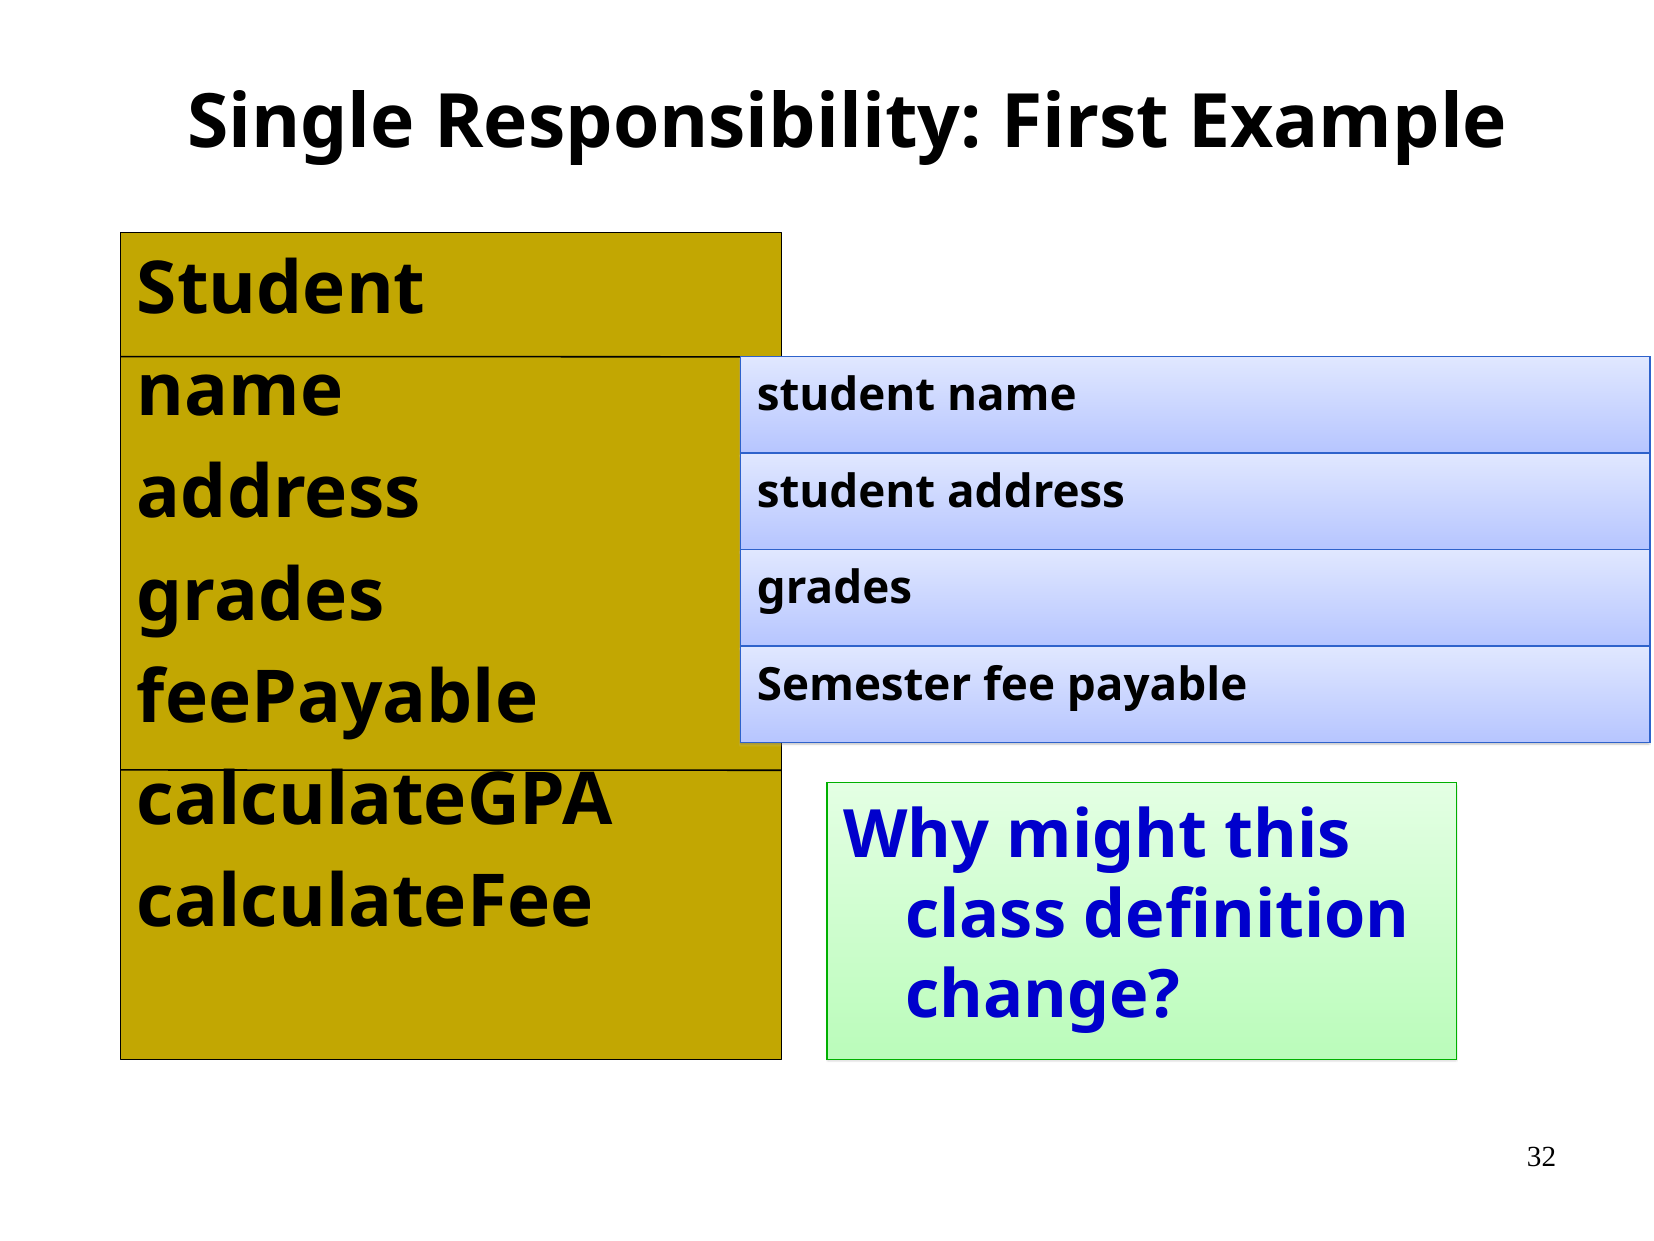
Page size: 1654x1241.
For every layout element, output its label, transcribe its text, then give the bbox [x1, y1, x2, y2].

text_box Why might this class definition change? [826, 782, 1457, 1060]
text_box student name [787, 356, 1650, 453]
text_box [120, 232, 782, 1060]
text_box student address [787, 453, 1650, 549]
text_box grades [787, 549, 1650, 646]
text_box Semester fee payable [787, 646, 1650, 743]
title Single Responsibility: First Example [0, 41, 1654, 207]
